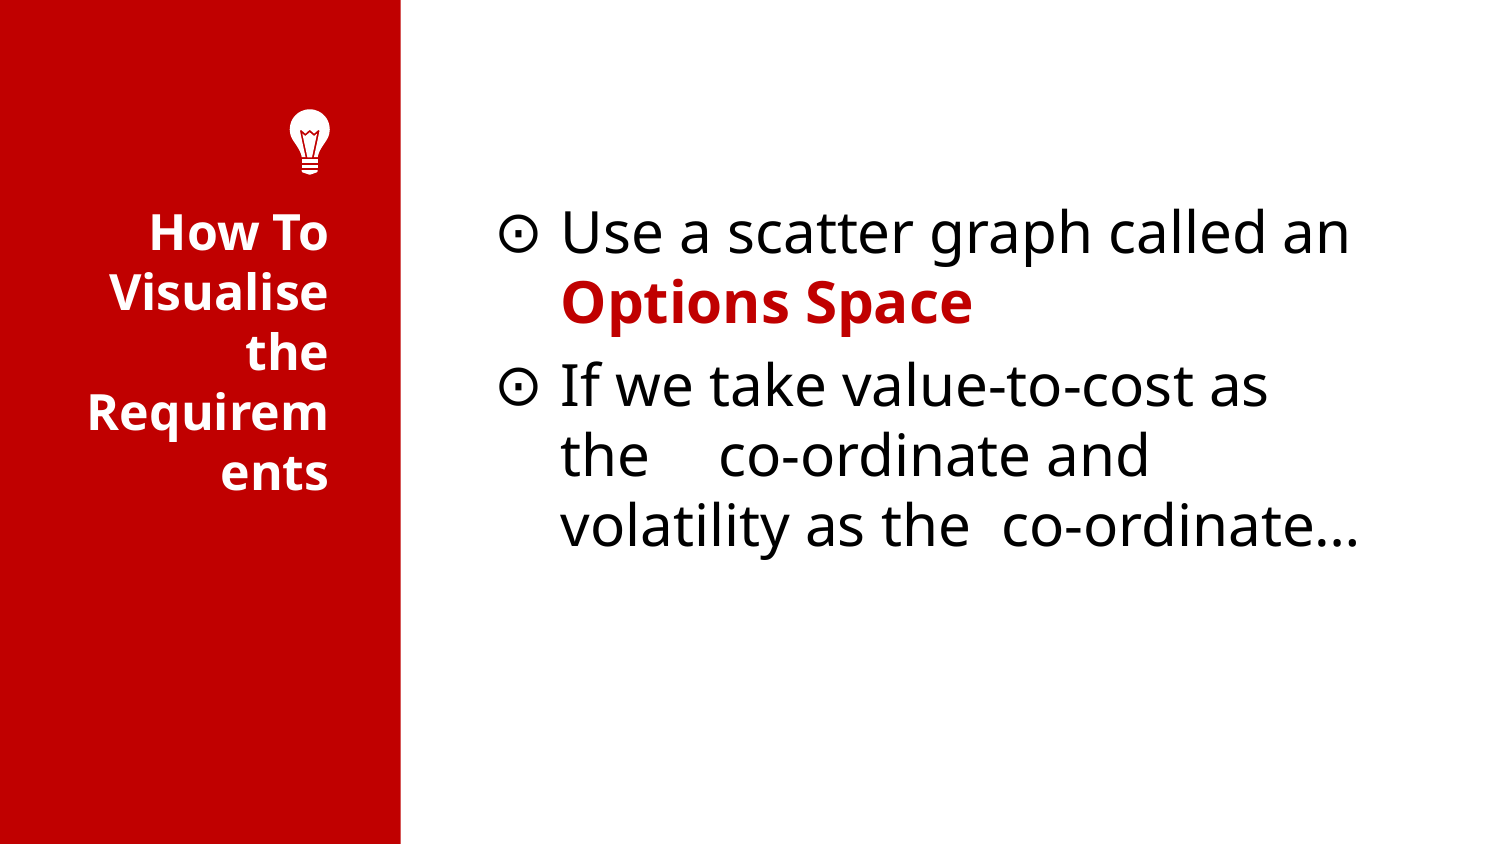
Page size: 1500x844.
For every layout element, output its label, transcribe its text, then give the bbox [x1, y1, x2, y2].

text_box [289, 109, 331, 175]
title How To Visualise the Requirements [45, 185, 345, 429]
text_box [0, 0, 403, 844]
